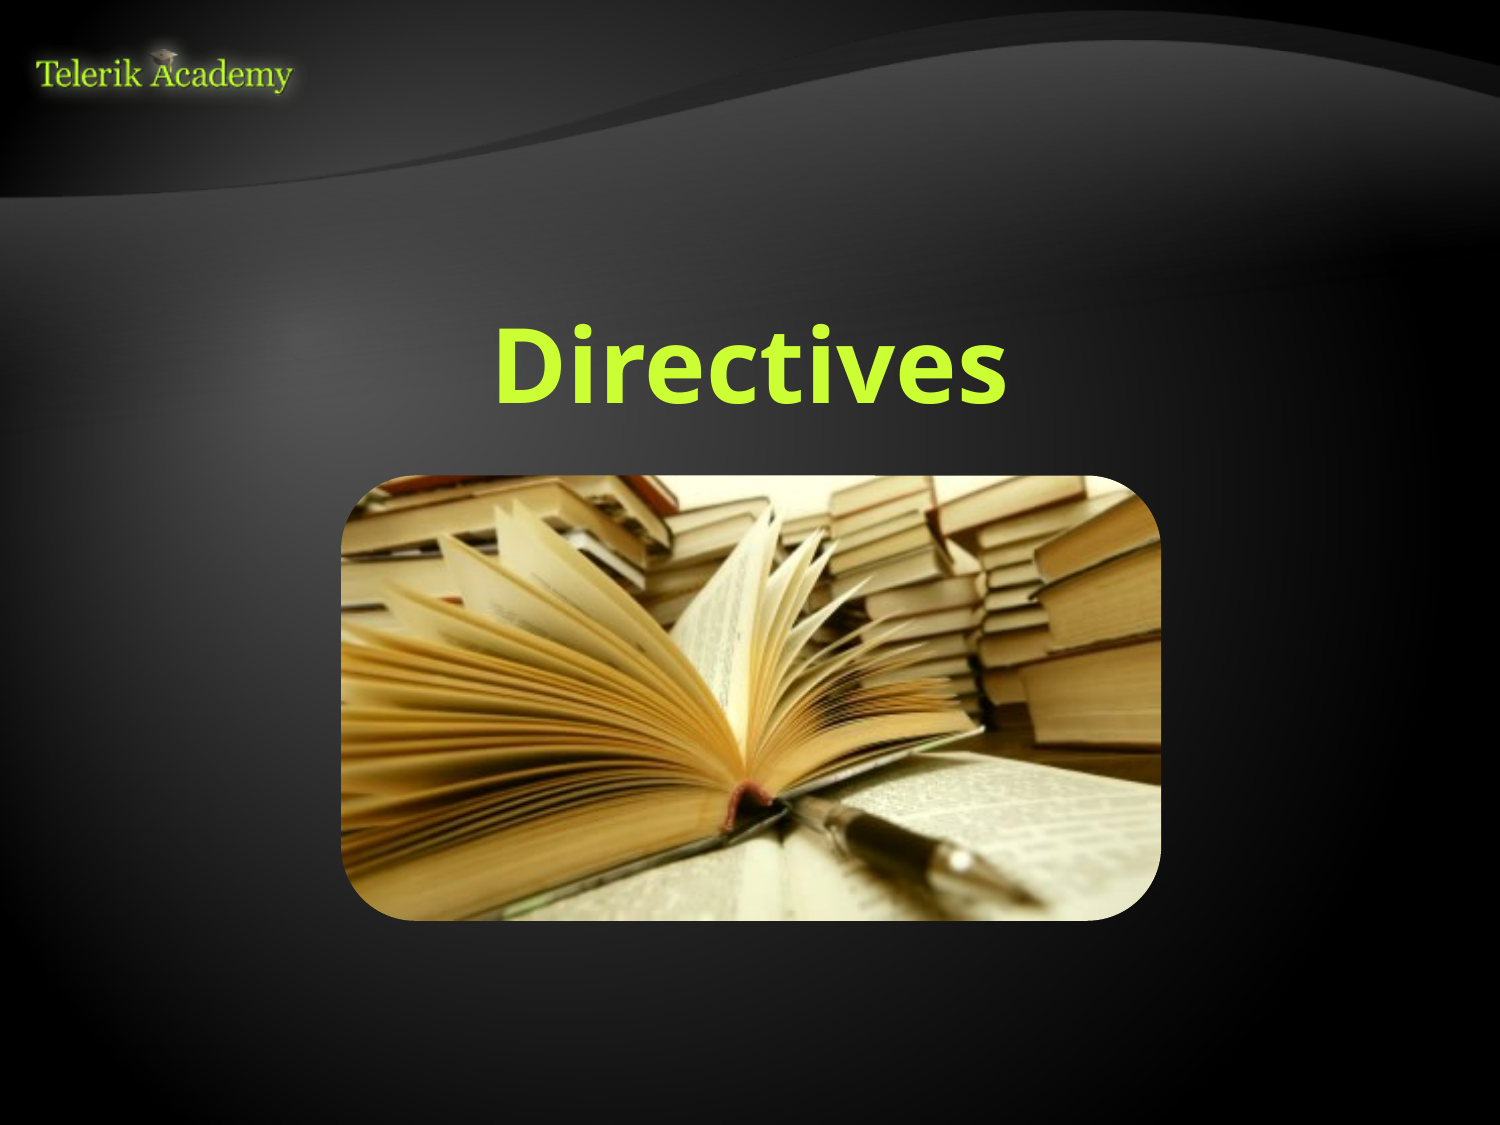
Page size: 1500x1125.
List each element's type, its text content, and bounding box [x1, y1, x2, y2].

title Directives [99, 309, 1400, 423]
picture [0, 0, 1500, 1125]
